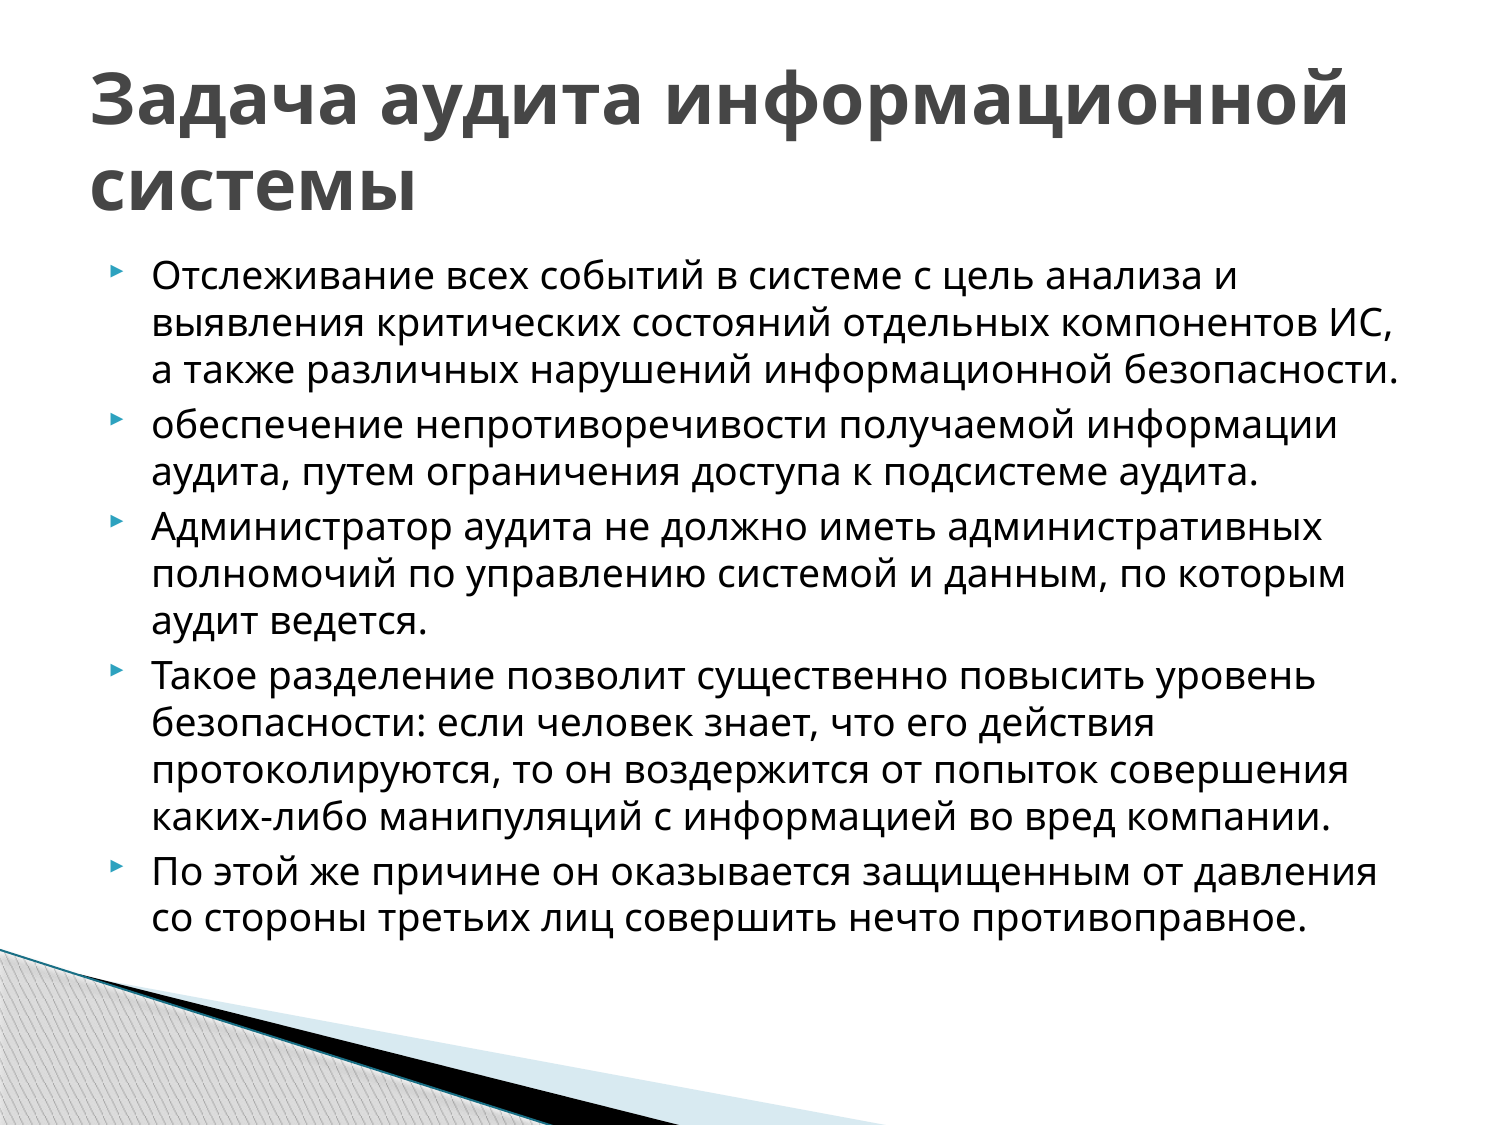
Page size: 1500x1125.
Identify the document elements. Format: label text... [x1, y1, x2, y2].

title Задача аудита информационной системы [75, 45, 1425, 233]
list Отслеживание всех событий в системе с цель анализа и выявления критических состояний отдельных компонентов ИС, а также различных нарушений информационной безопасности. обеспечение непротиворечивости получаемой информации аудита, путем ограничения доступа к подсистеме аудита. Администратор аудита не должно иметь административных полномочий по управлению системой и данным, по которым аудит ведется. Такое разделение позволит существенно повысить уровень безопасности: если человек знает, что его действия протоколируются, то он воздержится от попыток совершения каких-либо манипуляций с информацией во вред компании. По этой же причине он оказывается защищенным от давления со стороны третьих лиц совершить нечто противоправное. [74, 242, 1426, 986]
